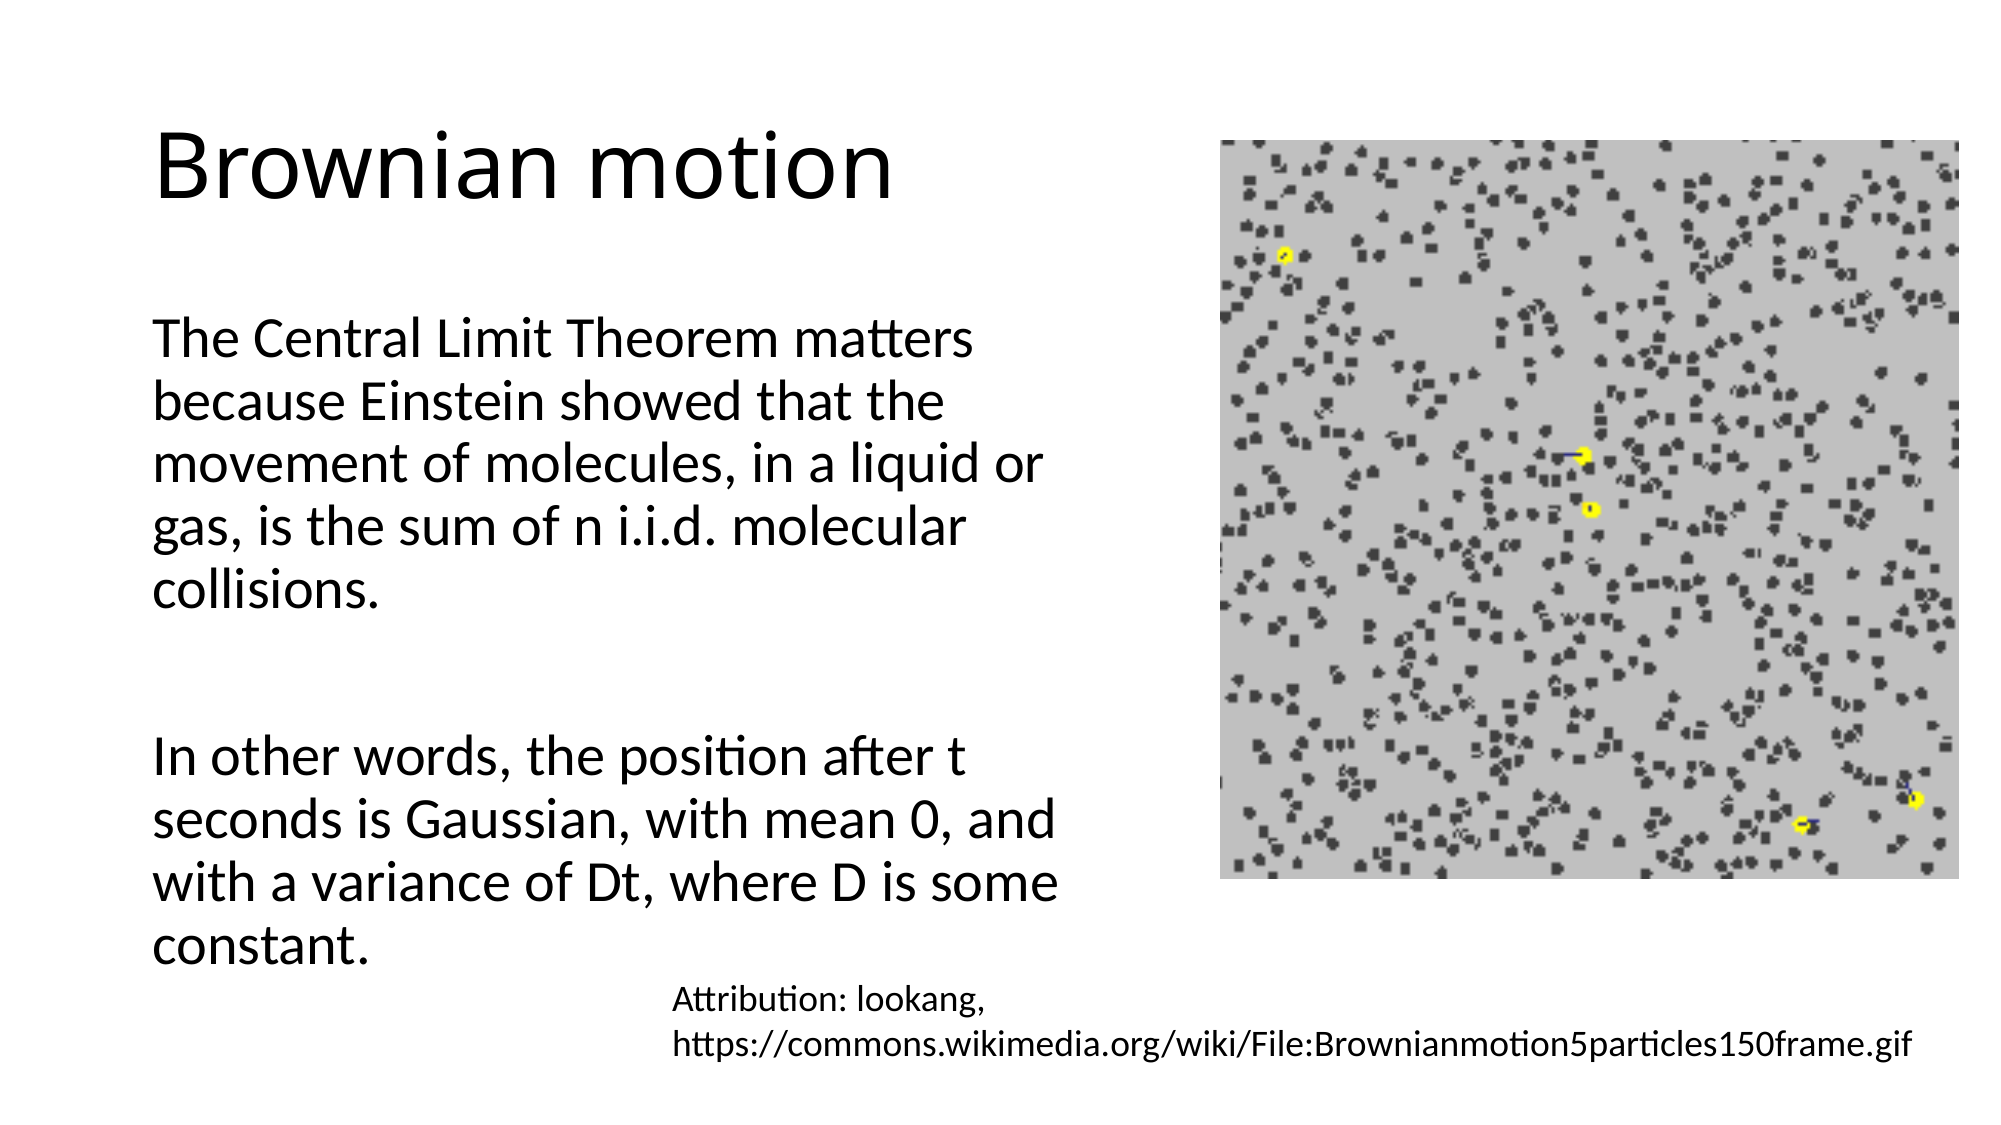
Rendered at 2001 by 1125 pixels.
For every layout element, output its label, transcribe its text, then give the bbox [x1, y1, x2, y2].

title Brownian motion [137, 59, 1863, 278]
text_box Attribution: lookang, https://commons.wikimedia.org/wiki/File:Brownianmotion5particles150frame.gif [657, 966, 1962, 1072]
list The Central Limit Theorem matters because Einstein showed that the movement of molecules, in a liquid or gas, is the sum of n i.i.d. molecular collisions. In other words, the position after t seconds is Gaussian, with mean 0, and with a variance of Dt, where D is some constant. [137, 299, 1160, 1014]
picture [1220, 140, 1959, 879]
